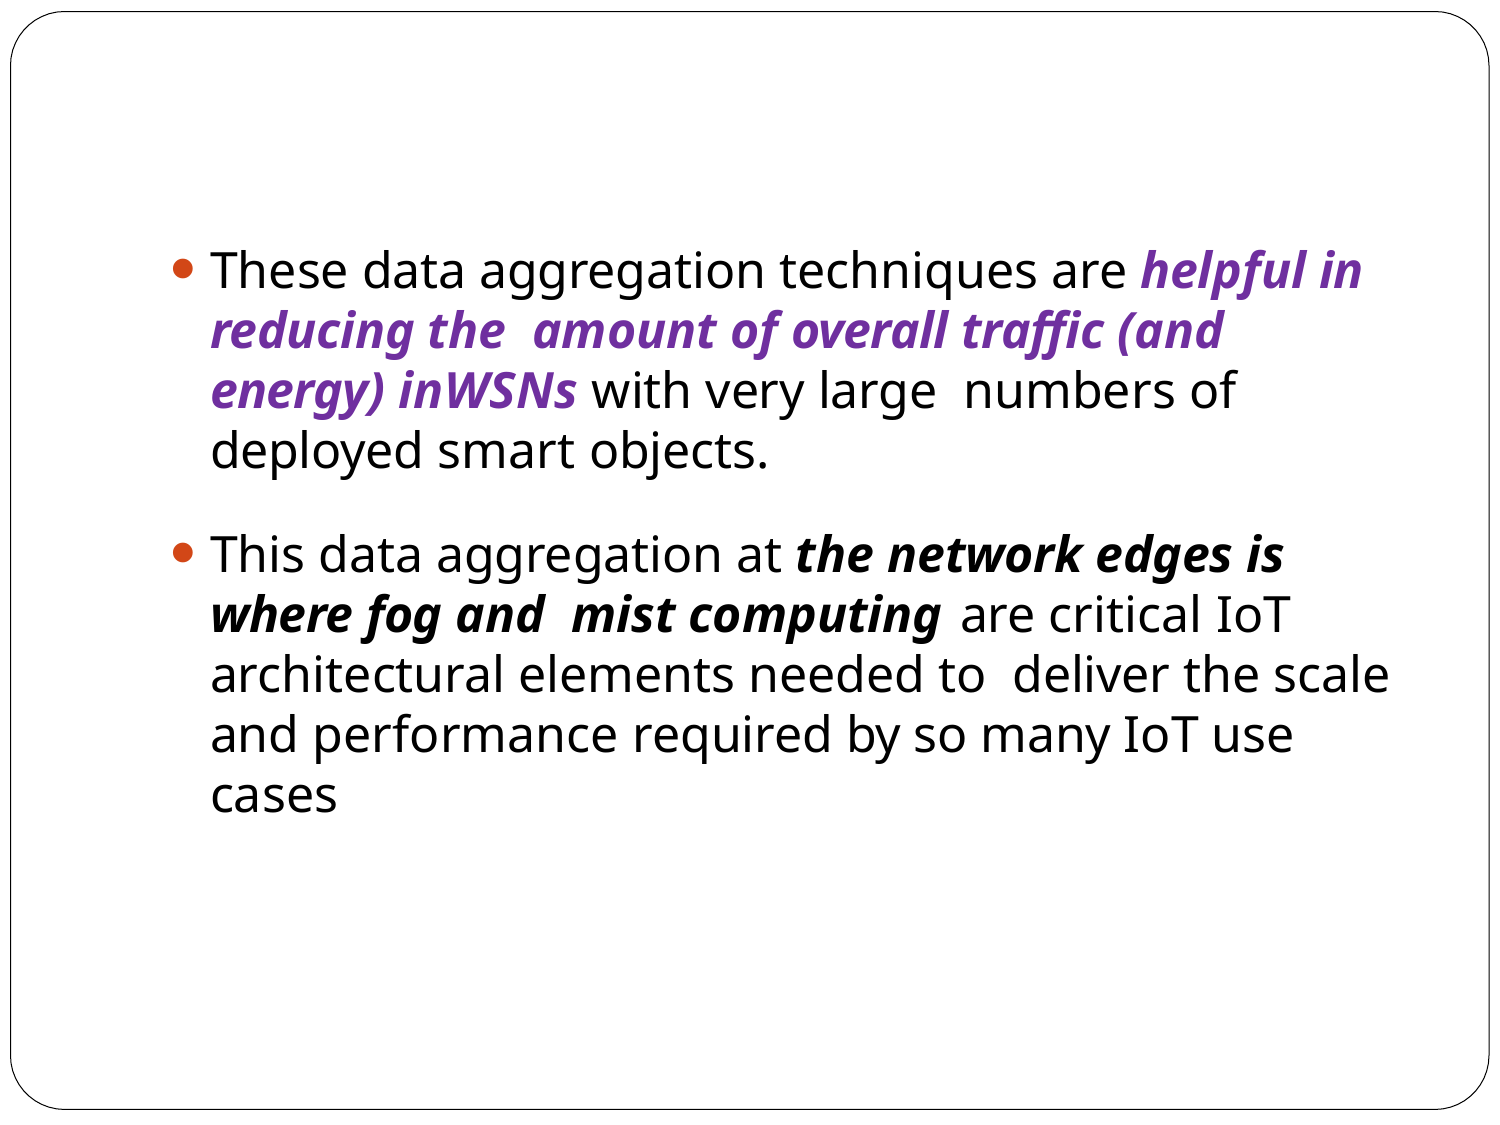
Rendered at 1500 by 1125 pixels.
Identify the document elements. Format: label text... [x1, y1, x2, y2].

text_box These data aggregation techniques are helpful in reducing the amount of overall traffic (and energy) inWSNs with very large numbers of deployed smart objects. This data aggregation at the network edges is where fog and mist computing are critical IoT architectural elements needed to deliver the scale and performance required by so many IoT use cases [162, 235, 1404, 823]
